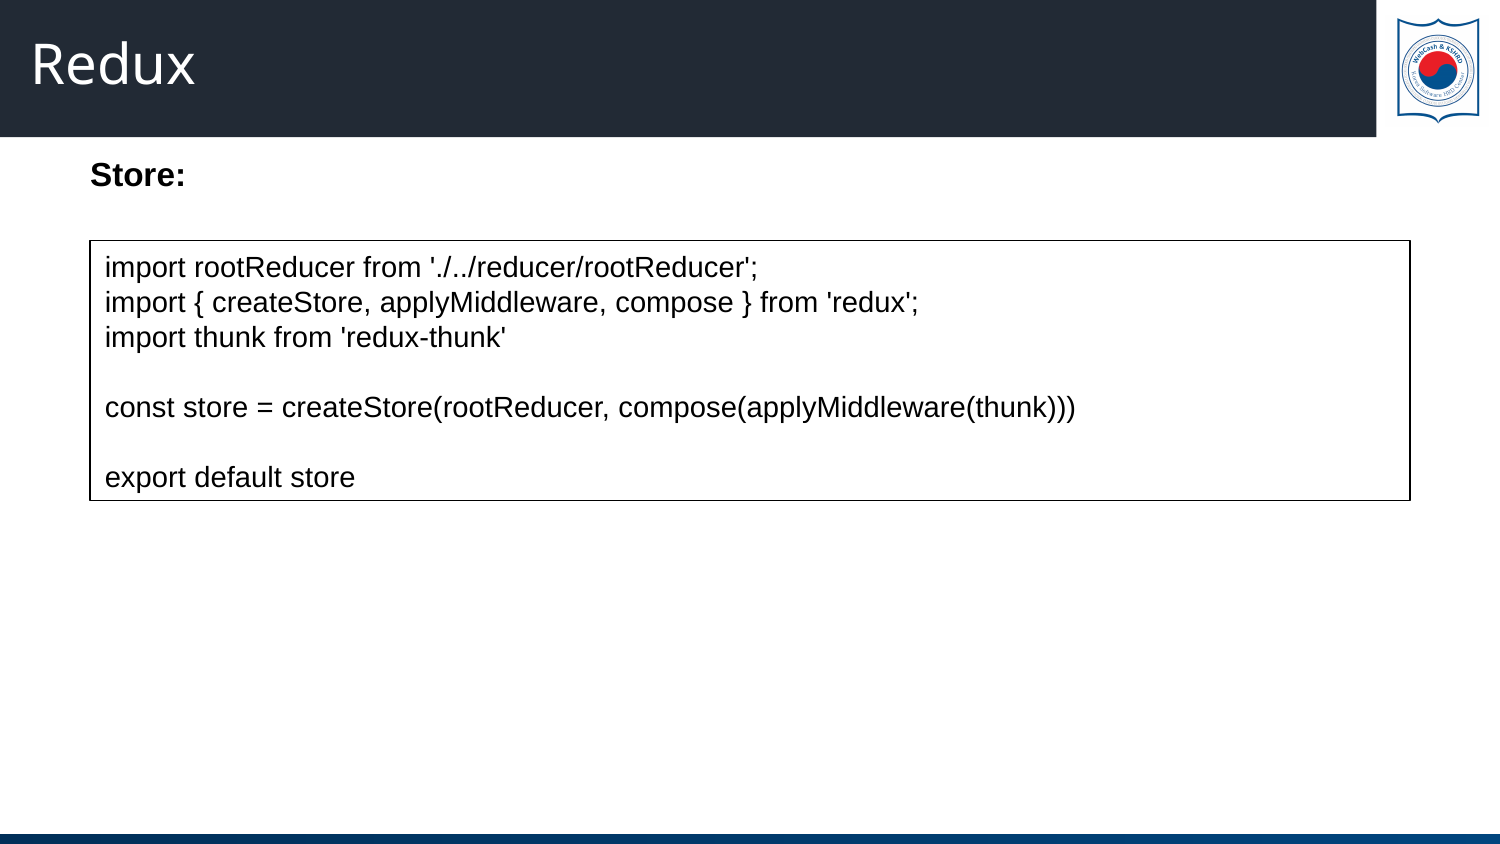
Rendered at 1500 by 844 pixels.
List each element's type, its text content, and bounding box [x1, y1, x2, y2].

title Redux [19, 15, 1360, 118]
list Store: [59, 152, 1480, 822]
text_box import rootReducer from './../reducer/rootReducer'; import { createStore, applyMiddleware, compose } from 'redux'; import thunk from 'redux-thunk' const store = createStore(rootReducer, compose(applyMiddleware(thunk))) export default store [89, 240, 1411, 501]
picture [1385, 15, 1489, 127]
